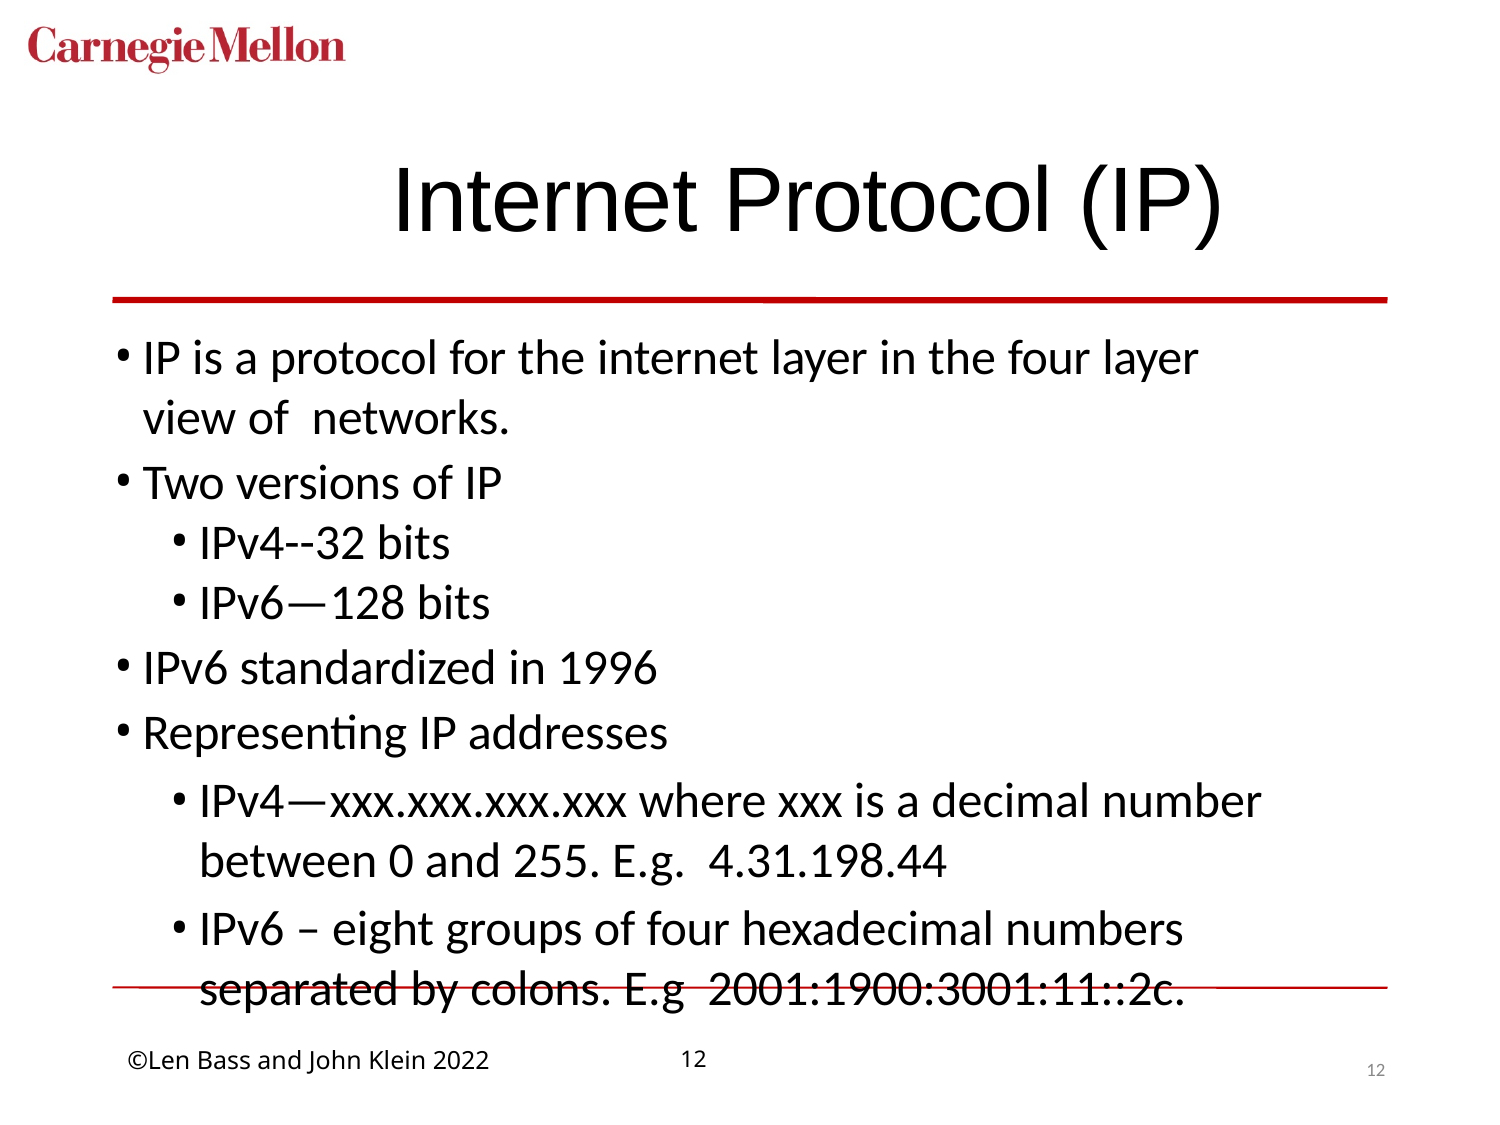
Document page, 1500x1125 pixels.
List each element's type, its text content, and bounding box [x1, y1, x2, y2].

text_box IP is a protocol for the internet layer in the four layer view of networks. Two versions of IP IPv4--32 bits IPv6—128 bits IPv6 standardized in 1996 Representing IP addresses IPv4—xxx.xxx.xxx.xxx where xxx is a decimal number between 0 and 255. E.g. 4.31.198.44 IPv6 – eight groups of four hexadecimal numbers separated by colons. E.g 2001:1900:3001:11::2c. [112, 312, 1382, 1016]
title Internet Protocol (IP) [359, 98, 1257, 289]
picture [24, 21, 349, 75]
slide_number 12 [1361, 1060, 1391, 1125]
